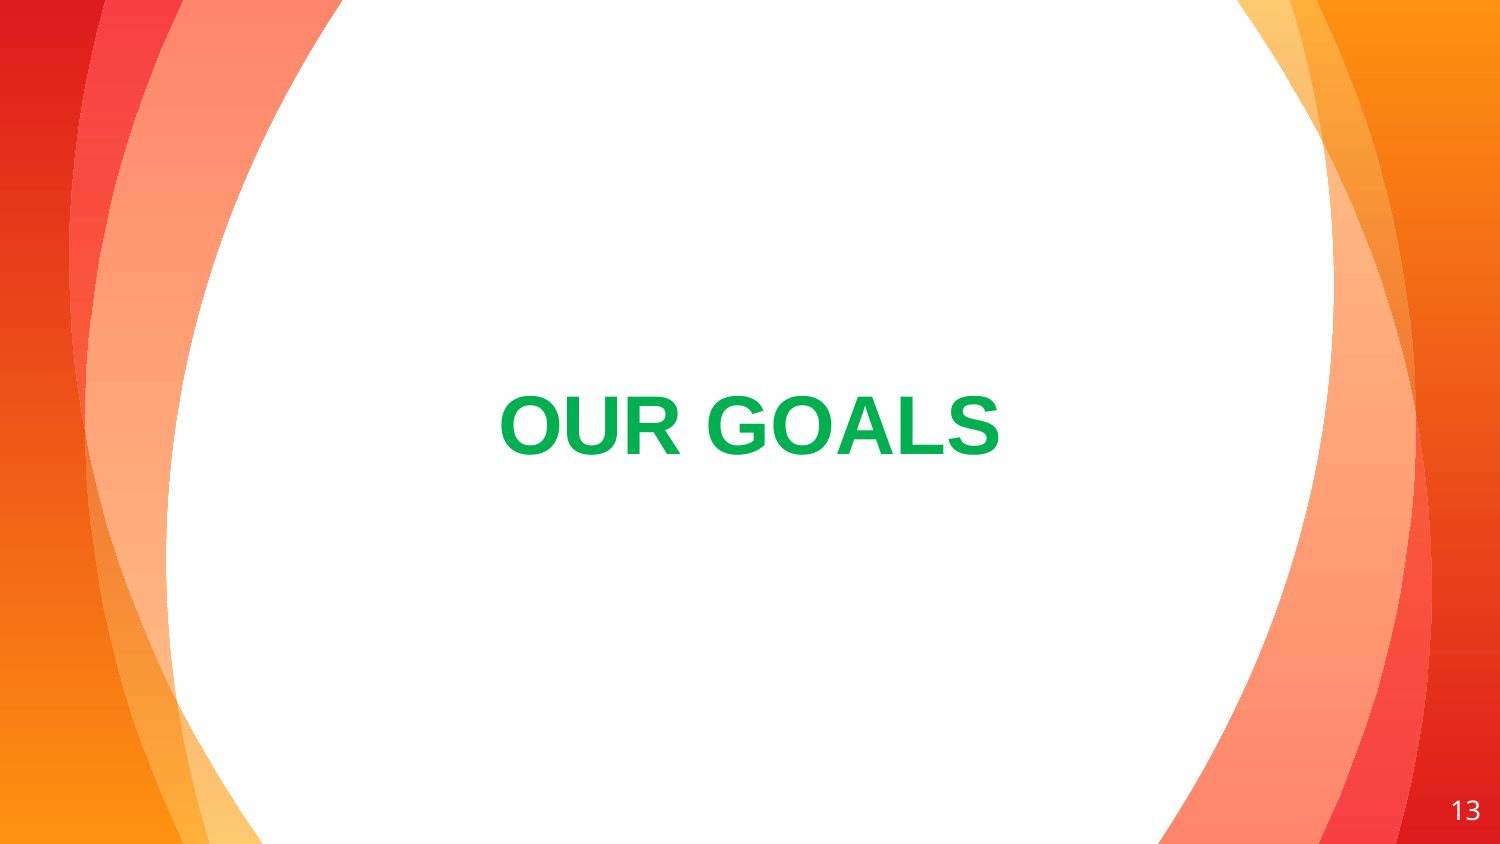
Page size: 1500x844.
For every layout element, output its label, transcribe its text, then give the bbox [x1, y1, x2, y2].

slide_number 14 [1391, 779, 1482, 844]
text_box OUR GOALS [51, 357, 1449, 486]
